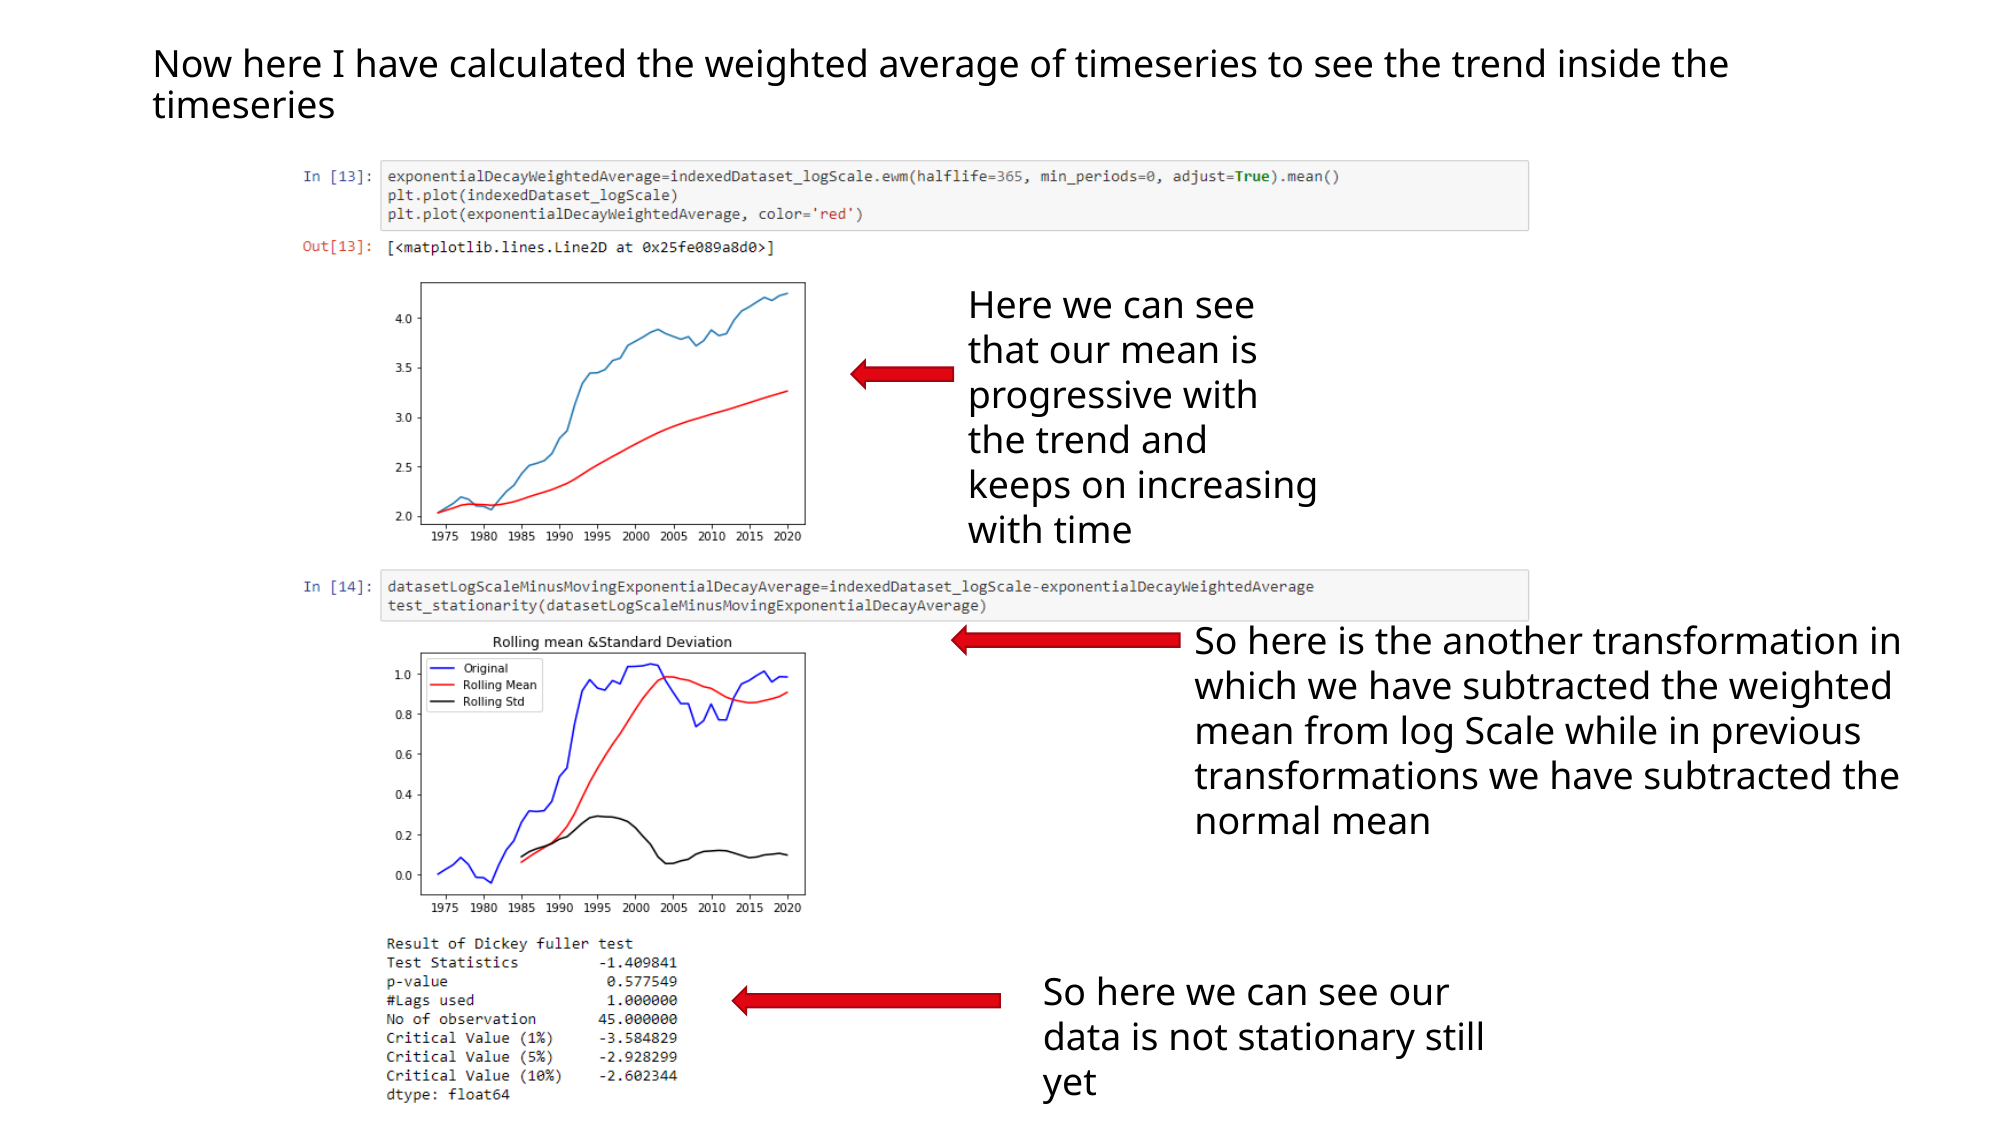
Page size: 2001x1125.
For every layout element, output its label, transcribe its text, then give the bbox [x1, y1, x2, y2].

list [291, 158, 1543, 1125]
title Now here I have calculated the weighted average of timeseries to see the trend inside the timeseries [137, 59, 1863, 112]
text_box So here is the another transformation in which we have subtracted the weighted mean from log Scale while in previous transformations we have subtracted the normal mean [1543, 609, 1921, 850]
